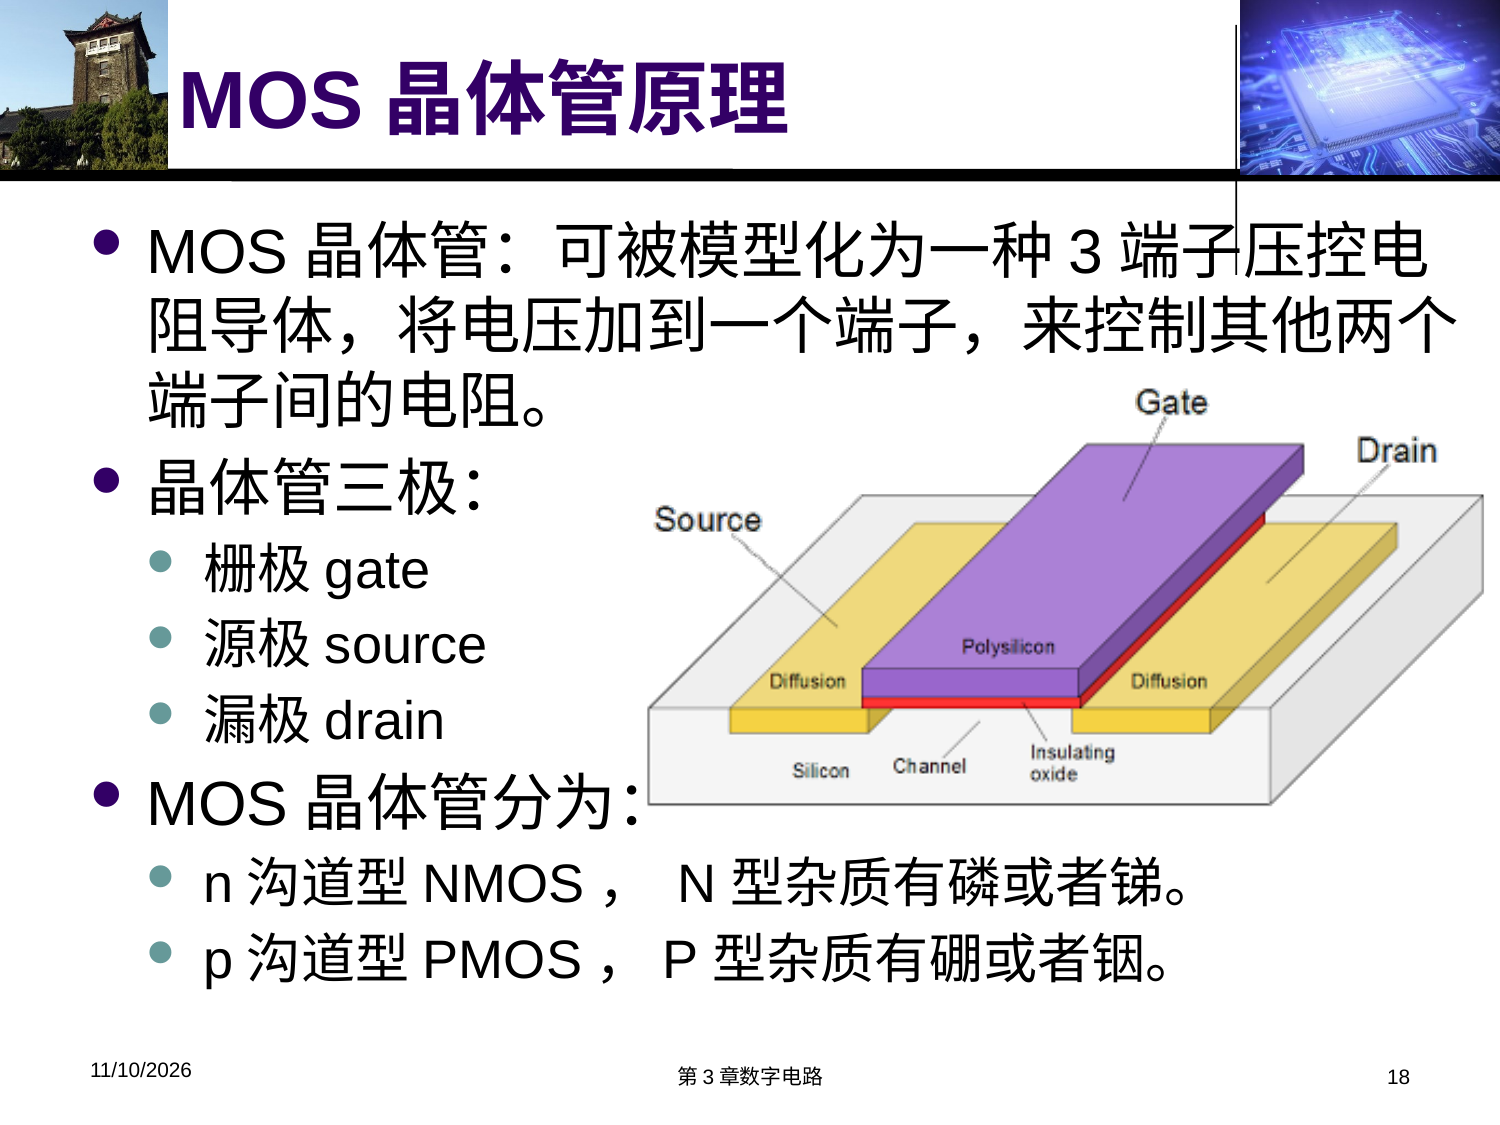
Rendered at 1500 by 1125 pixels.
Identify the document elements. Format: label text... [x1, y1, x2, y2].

list MOS晶体管：可被模型化为一种3端子压控电阻导体，将电压加到一个端子，来控制其他两个端子间的电阻。 晶体管三极： 栅极gate 源极source 漏极drain MOS晶体管分为： n沟道型NMOS， N型杂质有磷或者锑。 p沟道型PMOS，P型杂质有硼或者铟。 [75, 203, 1500, 1040]
title MOS晶体管原理 [164, 30, 1297, 153]
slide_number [74, 1048, 426, 1101]
text_box [630, 372, 1500, 823]
picture [633, 369, 1497, 817]
picture [0, 0, 168, 170]
footer 第3章数字电路 [512, 1055, 988, 1101]
picture [1240, 0, 1500, 175]
slide_number 18 [1074, 1055, 1426, 1101]
